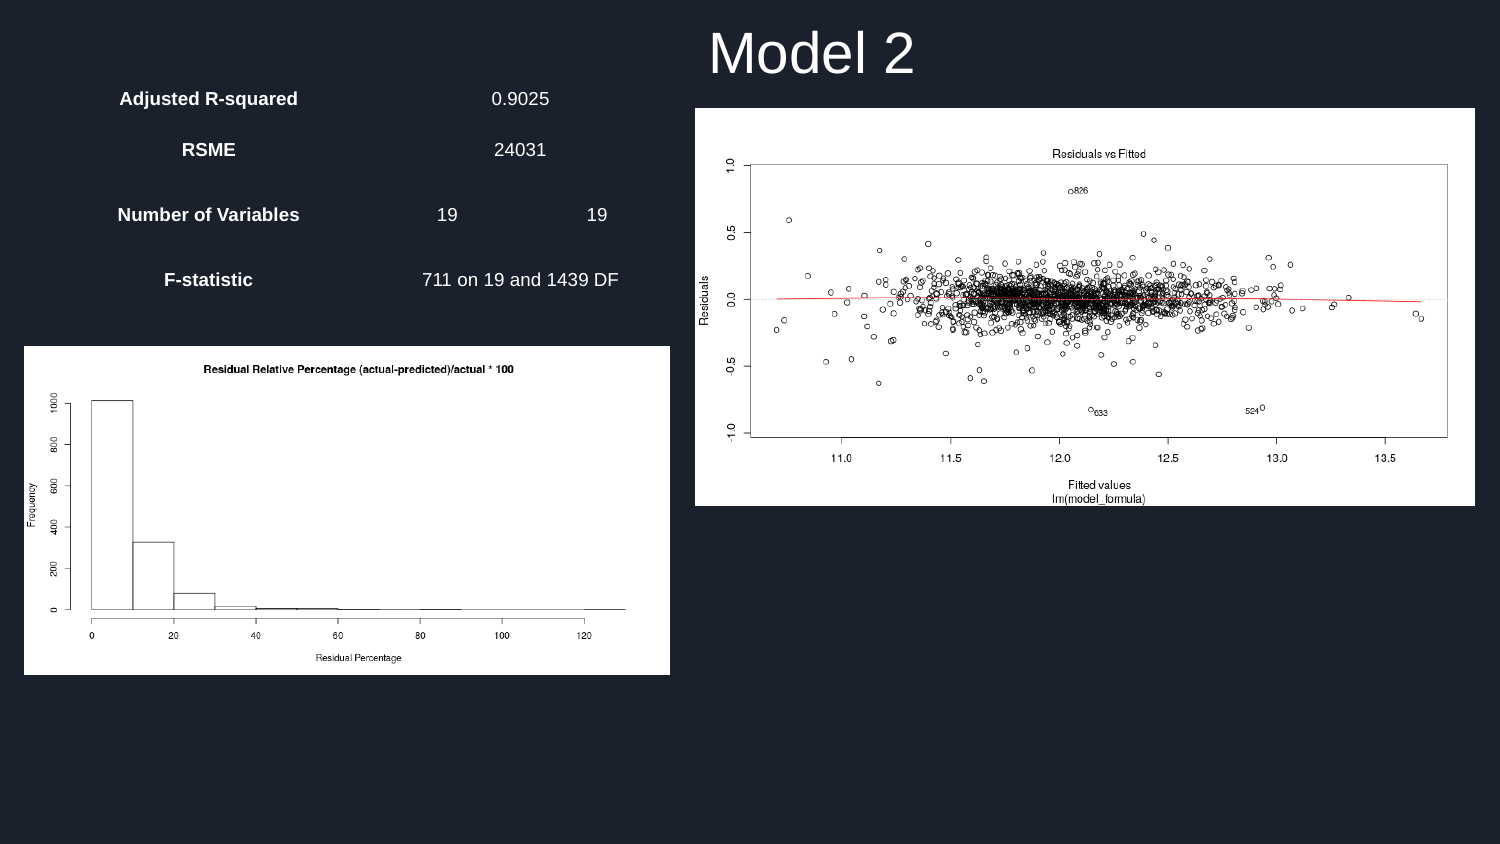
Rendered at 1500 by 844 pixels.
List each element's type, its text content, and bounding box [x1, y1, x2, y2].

table_cell 19 [524, 190, 670, 255]
title Model 2 [693, 0, 965, 95]
table_cell 711 on 19 and 1439 DF [371, 255, 670, 320]
picture [694, 108, 1476, 506]
picture [24, 346, 671, 675]
table_cell Number of Variables [47, 190, 371, 255]
table_cell F-statistic [47, 255, 371, 320]
table_cell 24031 [371, 125, 670, 190]
table_cell RSME [47, 125, 371, 190]
table_cell 19 [371, 190, 524, 255]
table_header Adjusted R-squared [47, 74, 371, 125]
table_header 0.9025 [371, 74, 670, 125]
